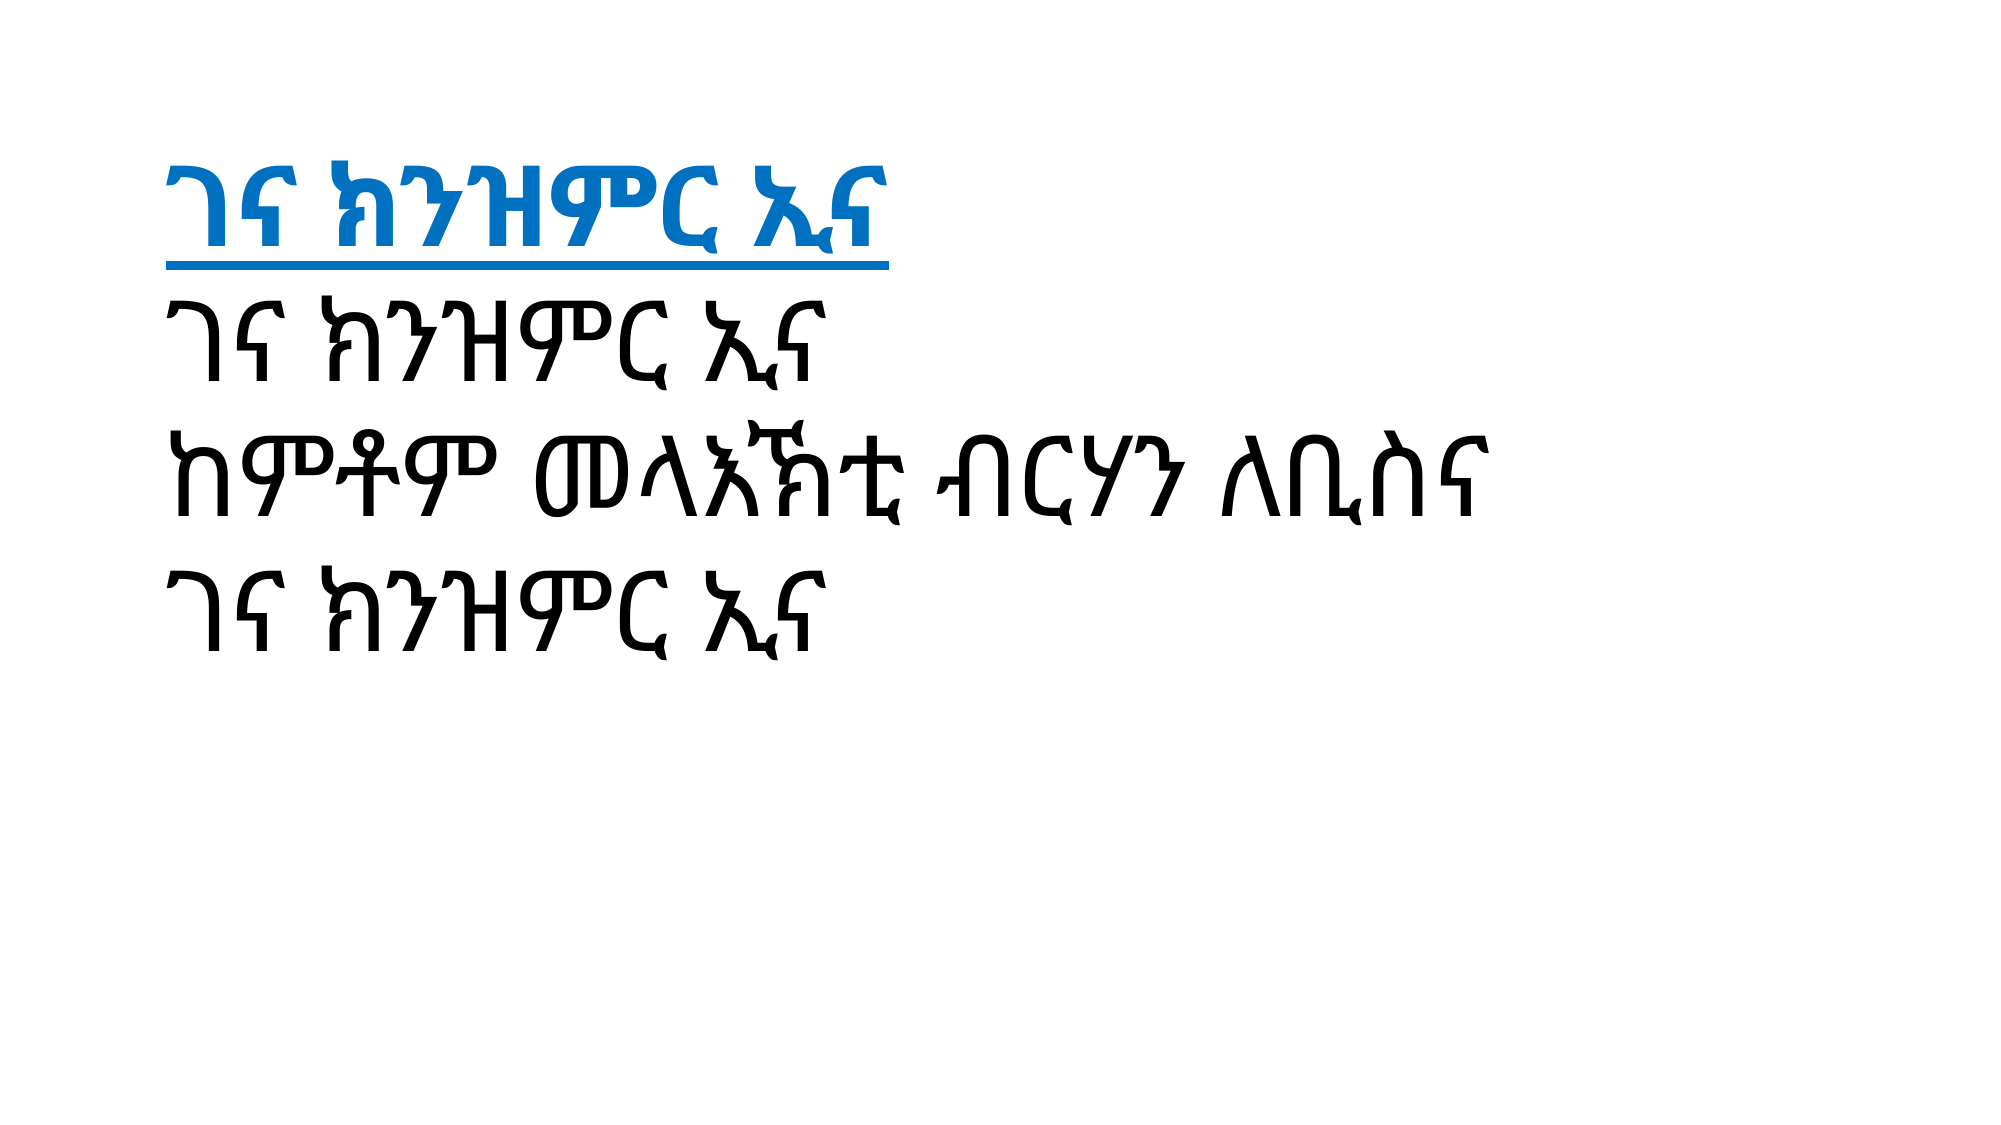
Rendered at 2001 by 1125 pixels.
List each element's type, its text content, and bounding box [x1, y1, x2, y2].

text_box ገና ክንዝምር ኢና ገና ክንዝምር ኢና ከምቶም መላእኽቲ ብርሃን ለቢስና ገና ክንዝምር ኢና [150, 126, 1543, 907]
